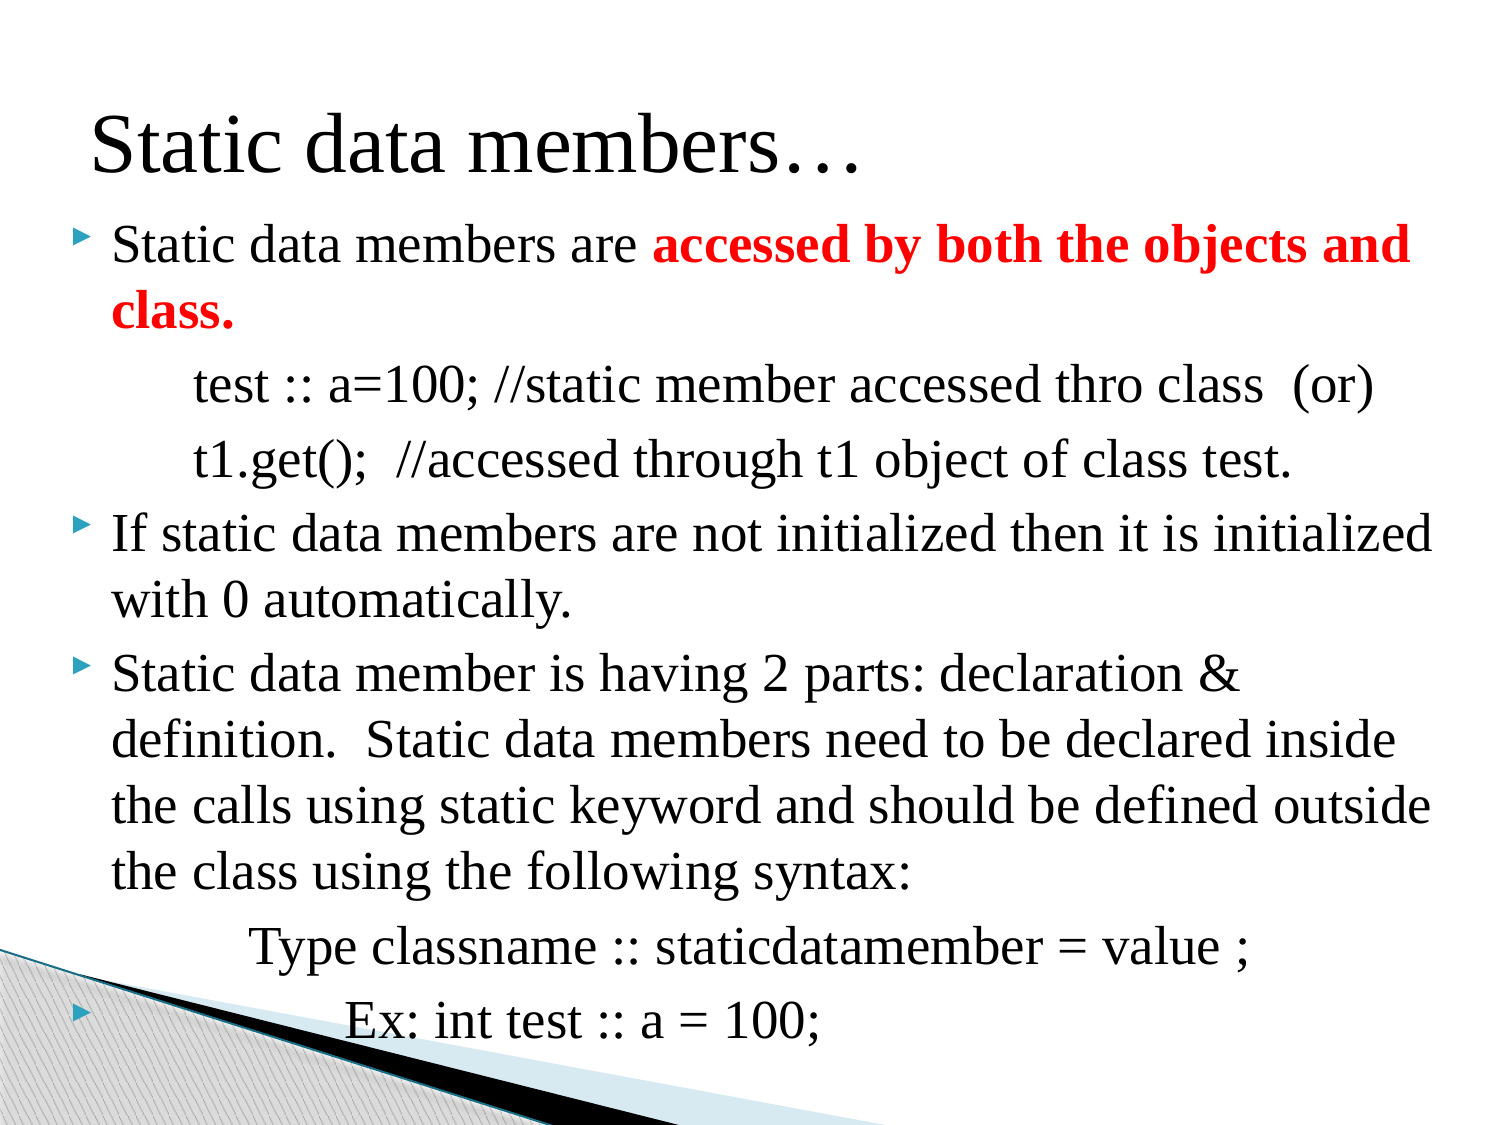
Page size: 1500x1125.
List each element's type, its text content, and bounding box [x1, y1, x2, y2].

title Static data members… [75, 45, 1425, 233]
list Static data members are accessed by both the objects and class. test :: a=100; //static member accessed thro class (or) t1.get(); //accessed through t1 object of class test. If static data members are not initialized then it is initialized with 0 automatically. Static data member is having 2 parts: declaration & definition. Static data members need to be declared inside the calls using static keyword and should be defined outside the class using the following syntax: Type classname :: staticdatamember = value ; Ex: int test :: a = 100; [37, 200, 1463, 1063]
